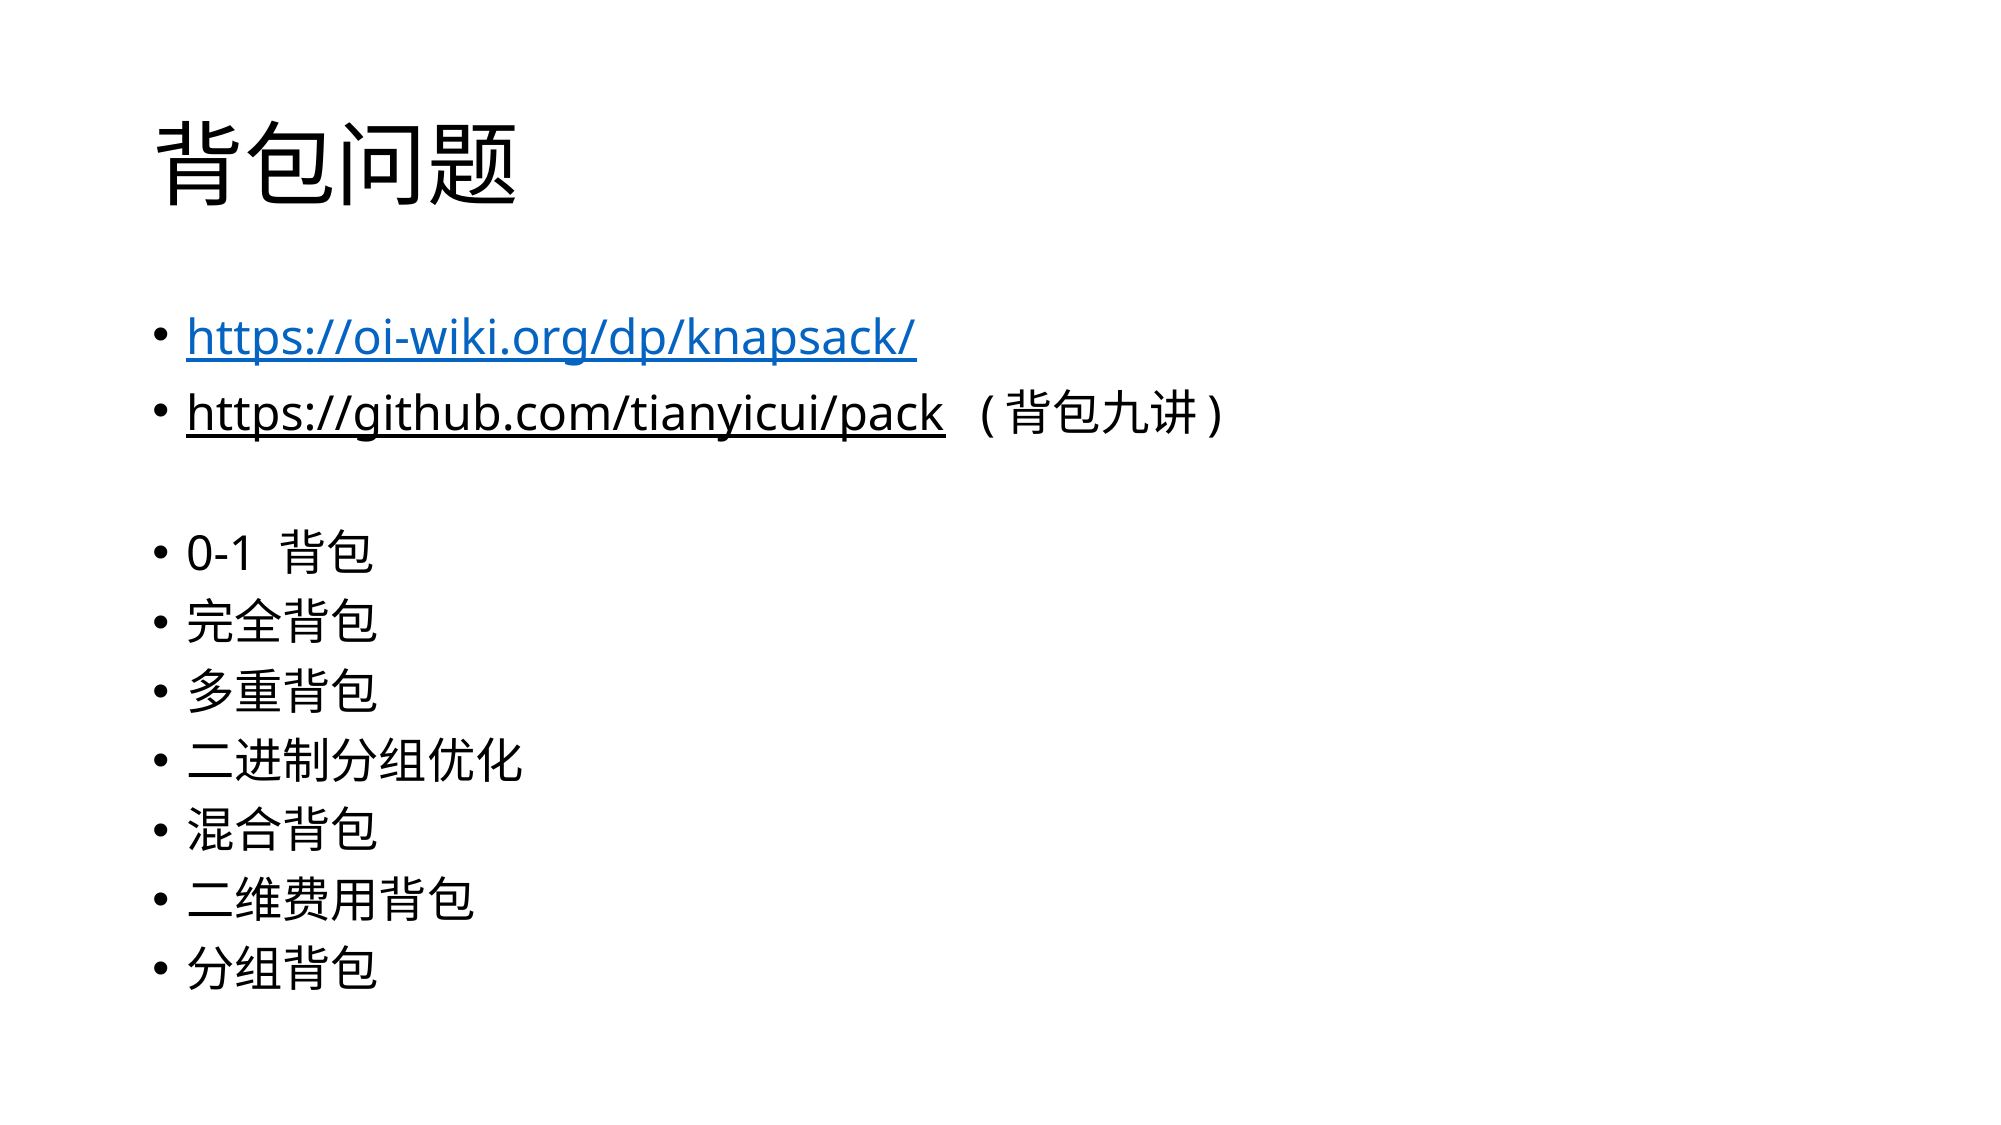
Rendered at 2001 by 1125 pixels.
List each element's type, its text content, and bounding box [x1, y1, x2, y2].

list https://oi-wiki.org/dp/knapsack/ https://github.com/tianyicui/pack (背包九讲) 0-1 背包 完全背包 多重背包 二进制分组优化 混合背包 二维费用背包 分组背包 [137, 299, 1863, 1014]
title 背包问题 [137, 59, 1863, 278]
